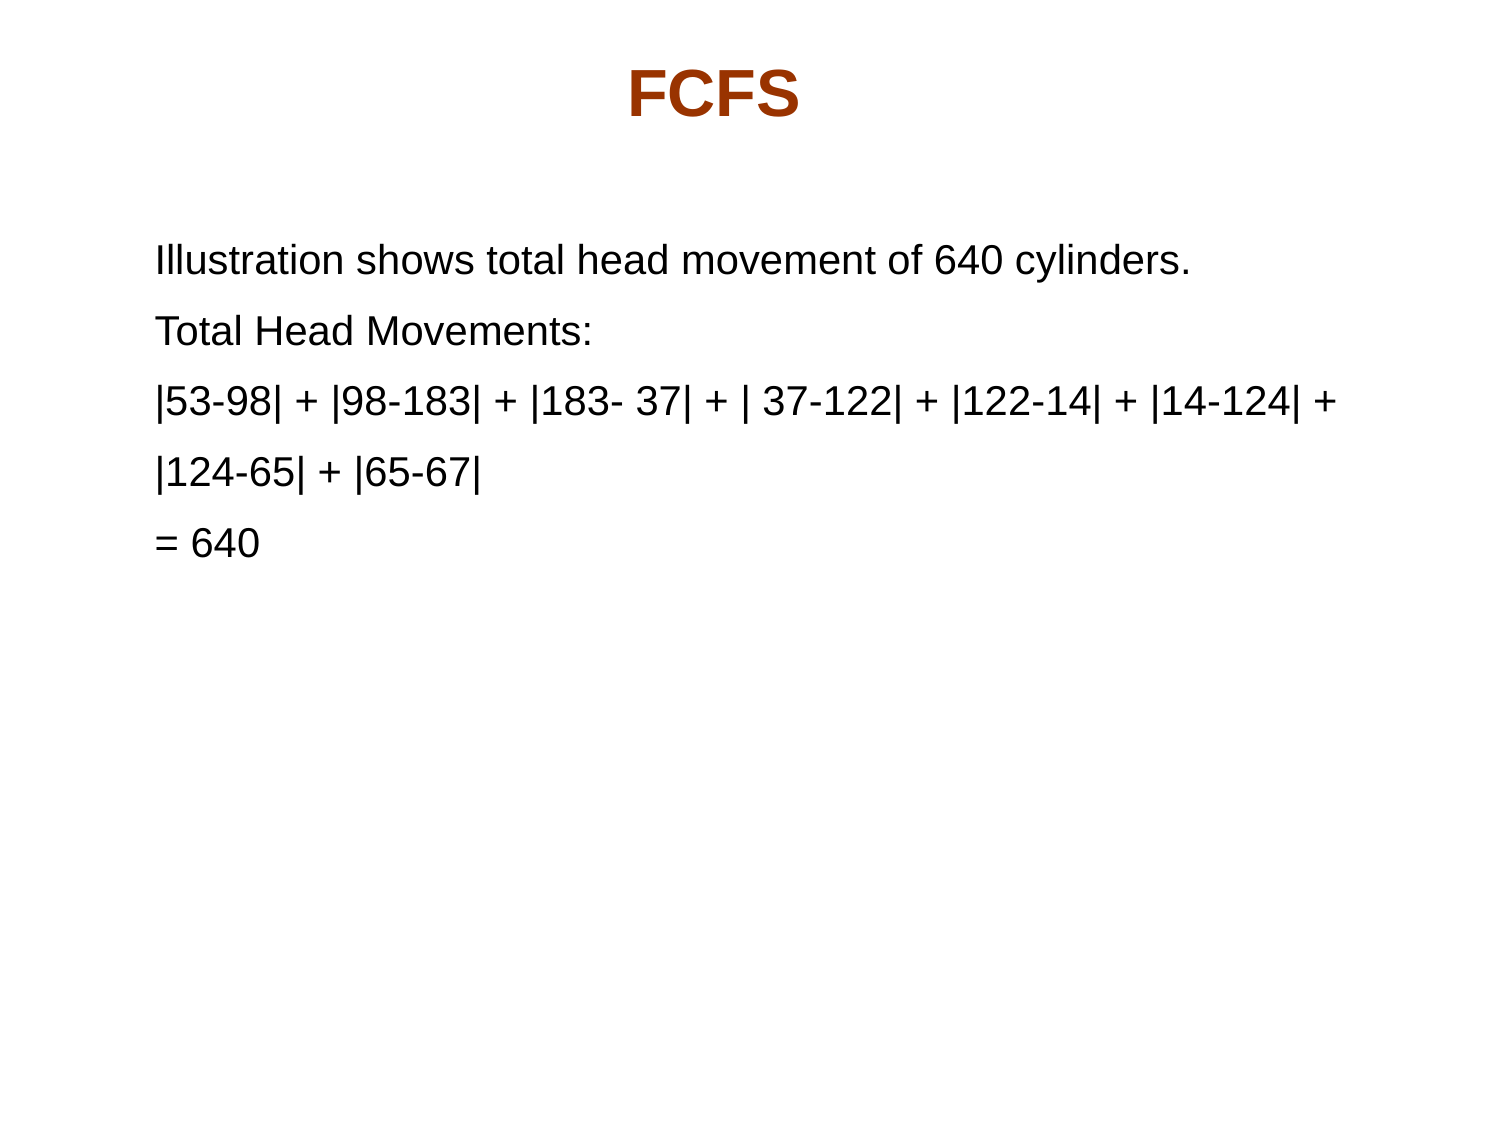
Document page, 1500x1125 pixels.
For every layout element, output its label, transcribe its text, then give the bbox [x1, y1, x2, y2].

title FCFS [112, 37, 1317, 138]
text_box Illustration shows total head movement of 640 cylinders. Total Head Movements: |53-98| + |98-183| + |183- 37| + | 37-122| + |122-14| + |14-124| + |124-65| + |65-67| = 640 [139, 224, 1365, 644]
